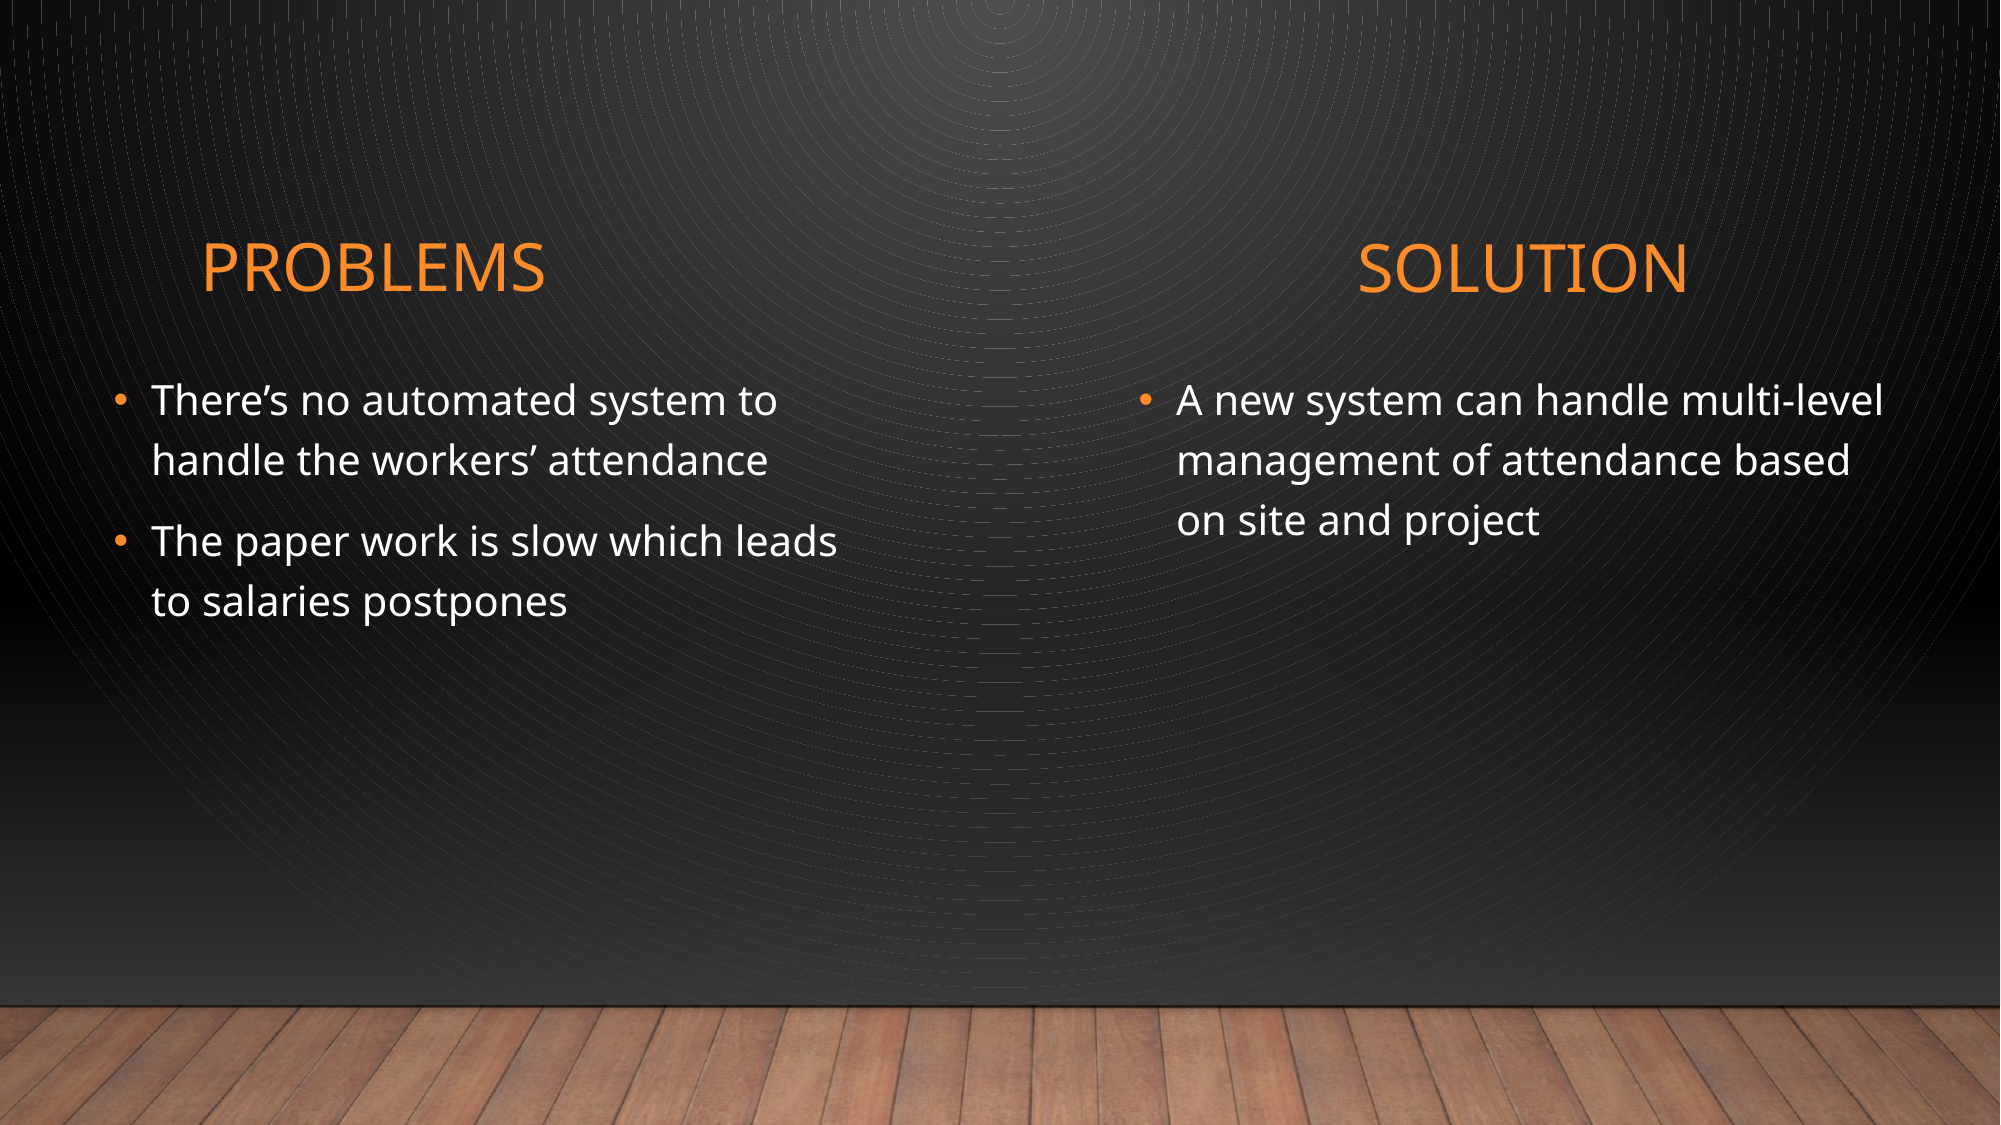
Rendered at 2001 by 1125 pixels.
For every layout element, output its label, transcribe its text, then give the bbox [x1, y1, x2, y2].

text_box A new system can handle multi-level management of attendance based on site and project [1123, 356, 1925, 690]
title Problems [74, 184, 674, 357]
list There’s no automated system to handle the workers’ attendance The paper work is slow which leads to salaries postpones [98, 356, 900, 690]
text_box Solution [1192, 184, 1856, 356]
picture [0, 1005, 2000, 1125]
